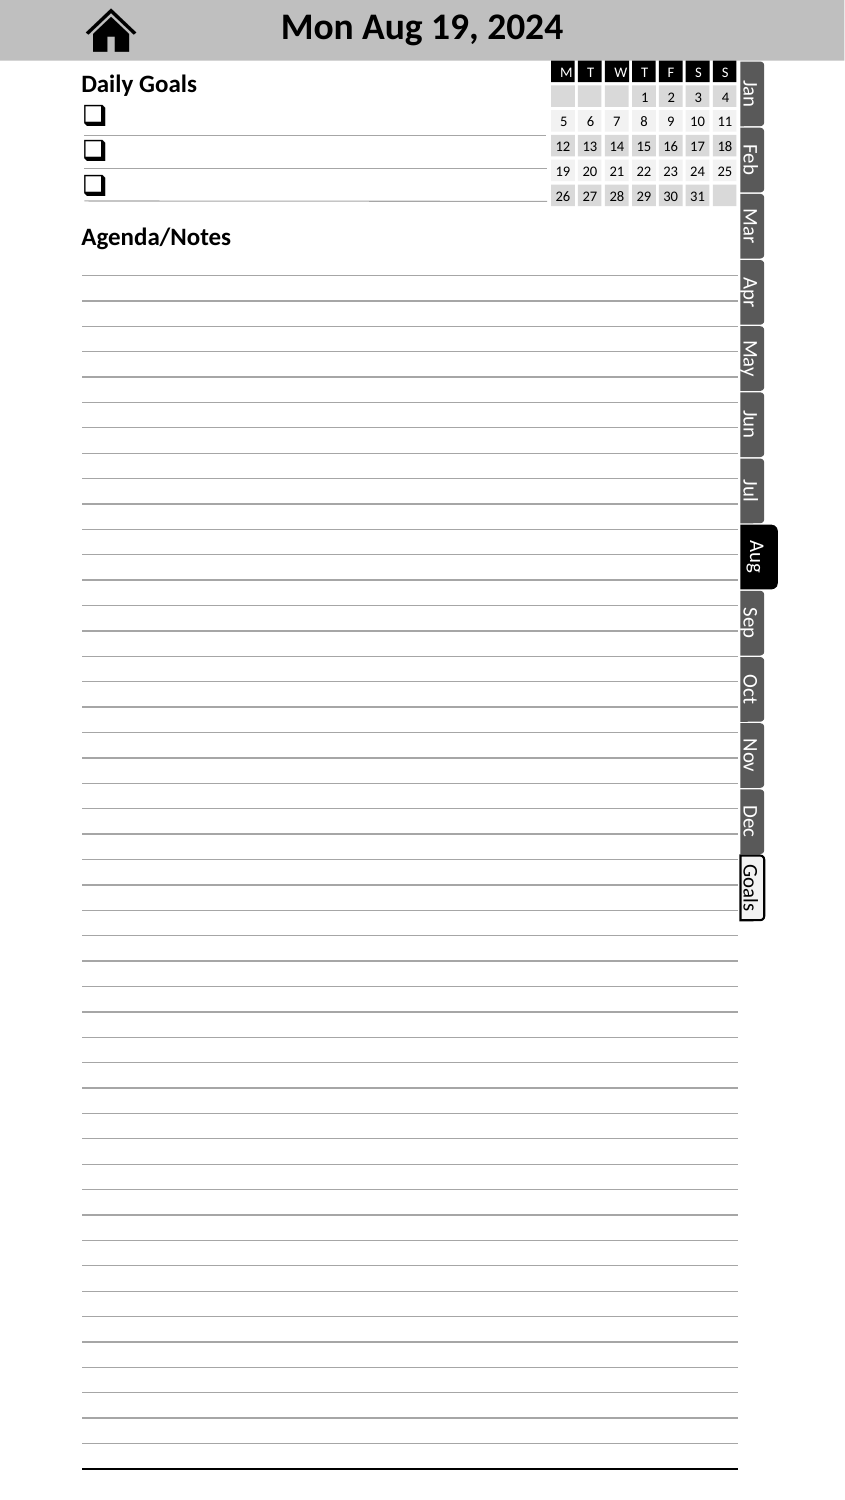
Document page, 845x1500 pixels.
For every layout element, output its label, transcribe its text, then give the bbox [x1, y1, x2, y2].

list Mon Aug 19, 2024 [190, 0, 655, 61]
picture [82, 1, 140, 59]
